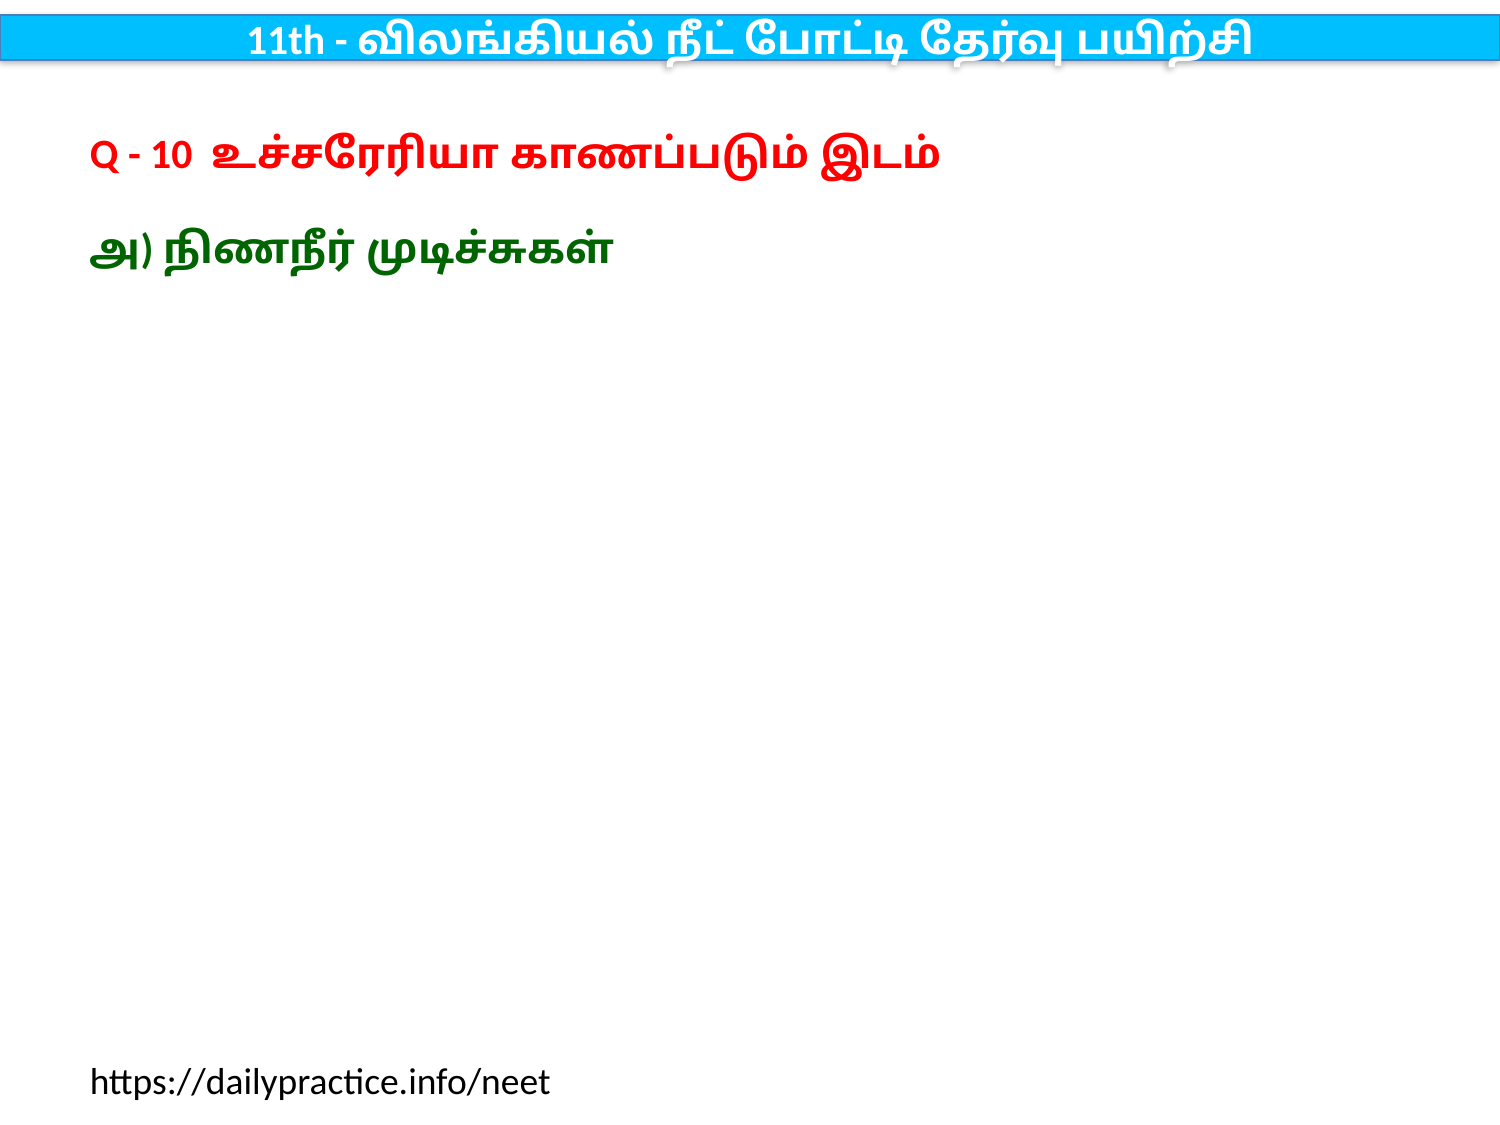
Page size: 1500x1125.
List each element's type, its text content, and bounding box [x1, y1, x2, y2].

text_box https://dailypractice.info/neet [74, 1049, 675, 1110]
text_box 11th - விலங்கியல் நீட் போட்டி தேர்வு பயிற்சி [0, 14, 1500, 61]
text_box Q - 10 உச்சரேரியா காணப்படும் இடம் அ) நிணநீர் முடிச்சுகள் [74, 74, 1275, 280]
